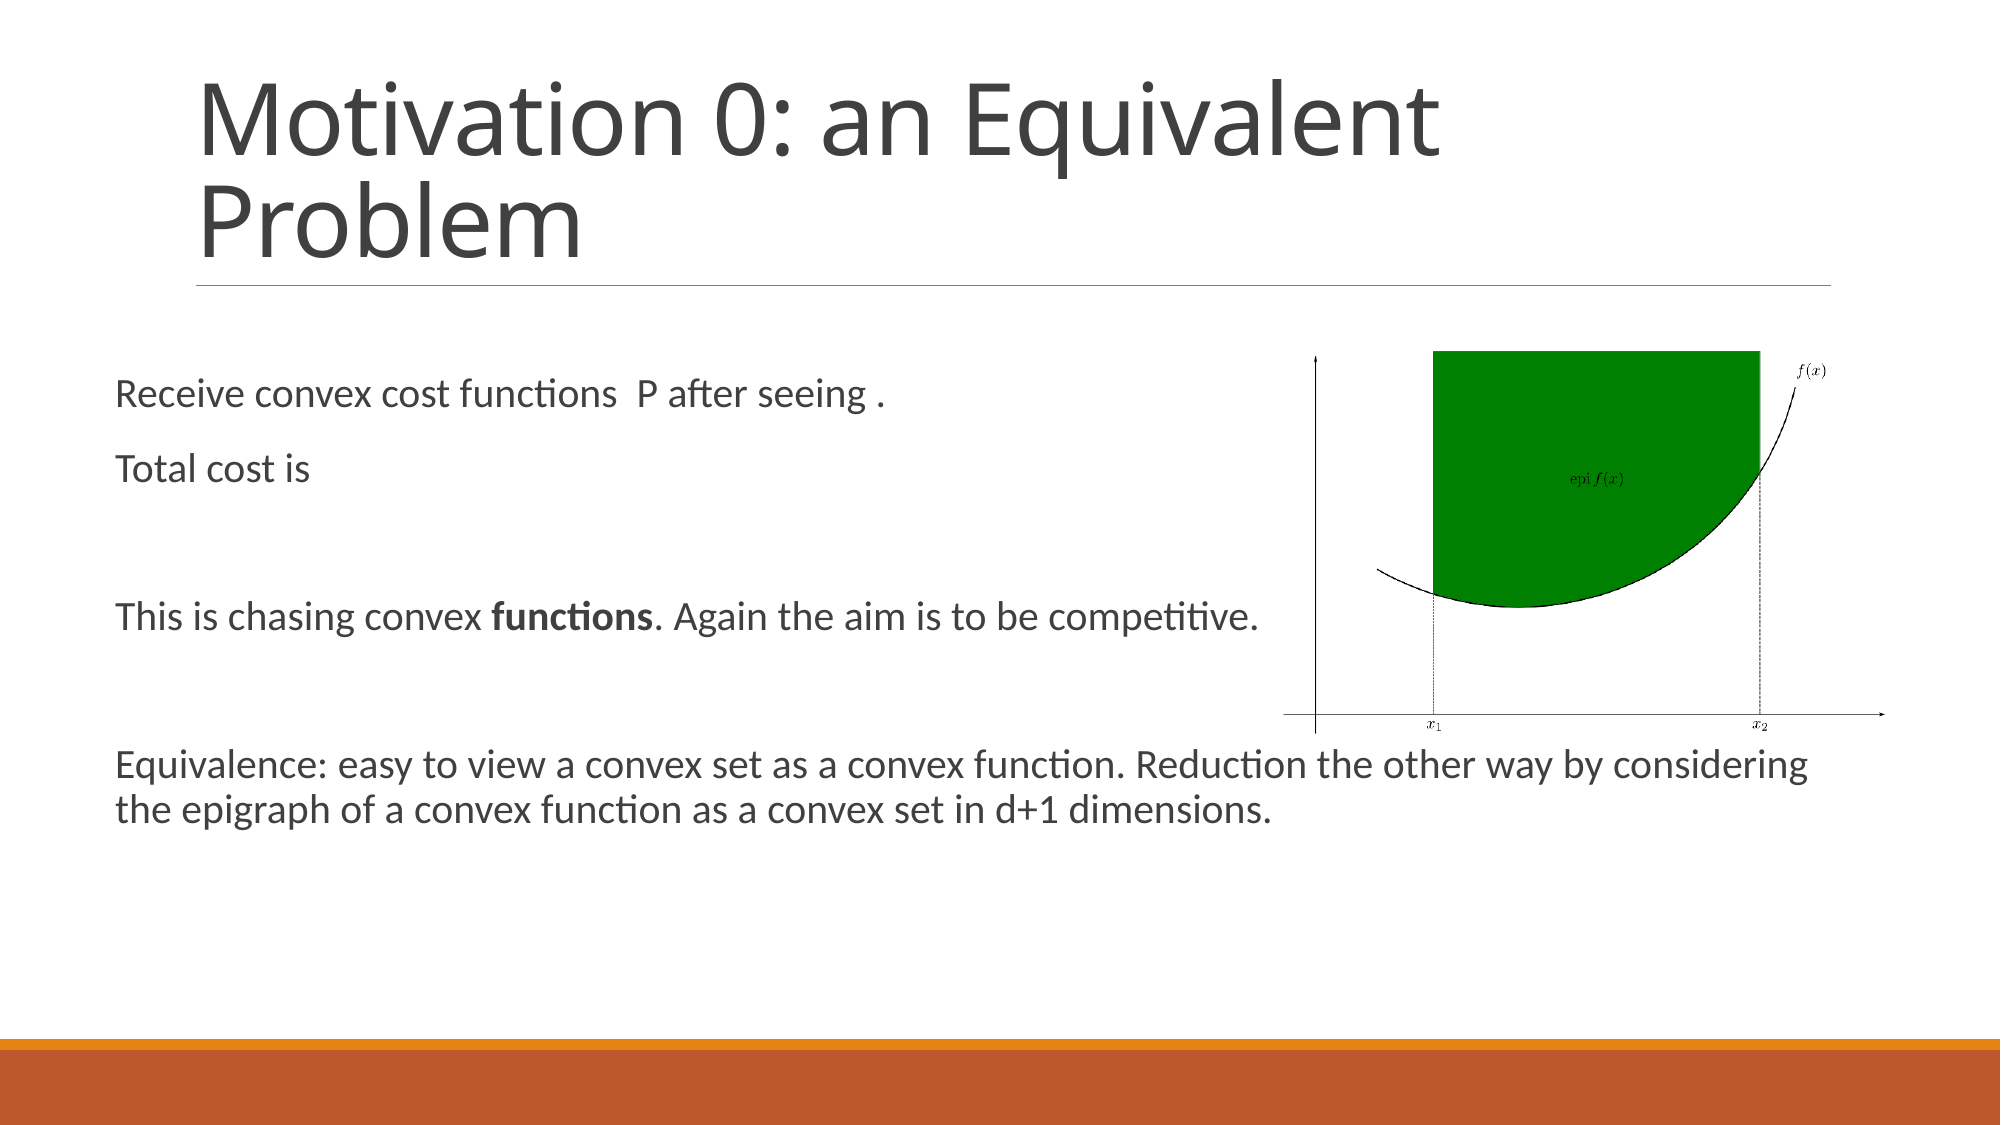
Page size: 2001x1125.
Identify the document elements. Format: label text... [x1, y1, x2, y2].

picture [1283, 350, 1885, 734]
title Motivation 0: an Equivalent Problem [180, 47, 1830, 285]
